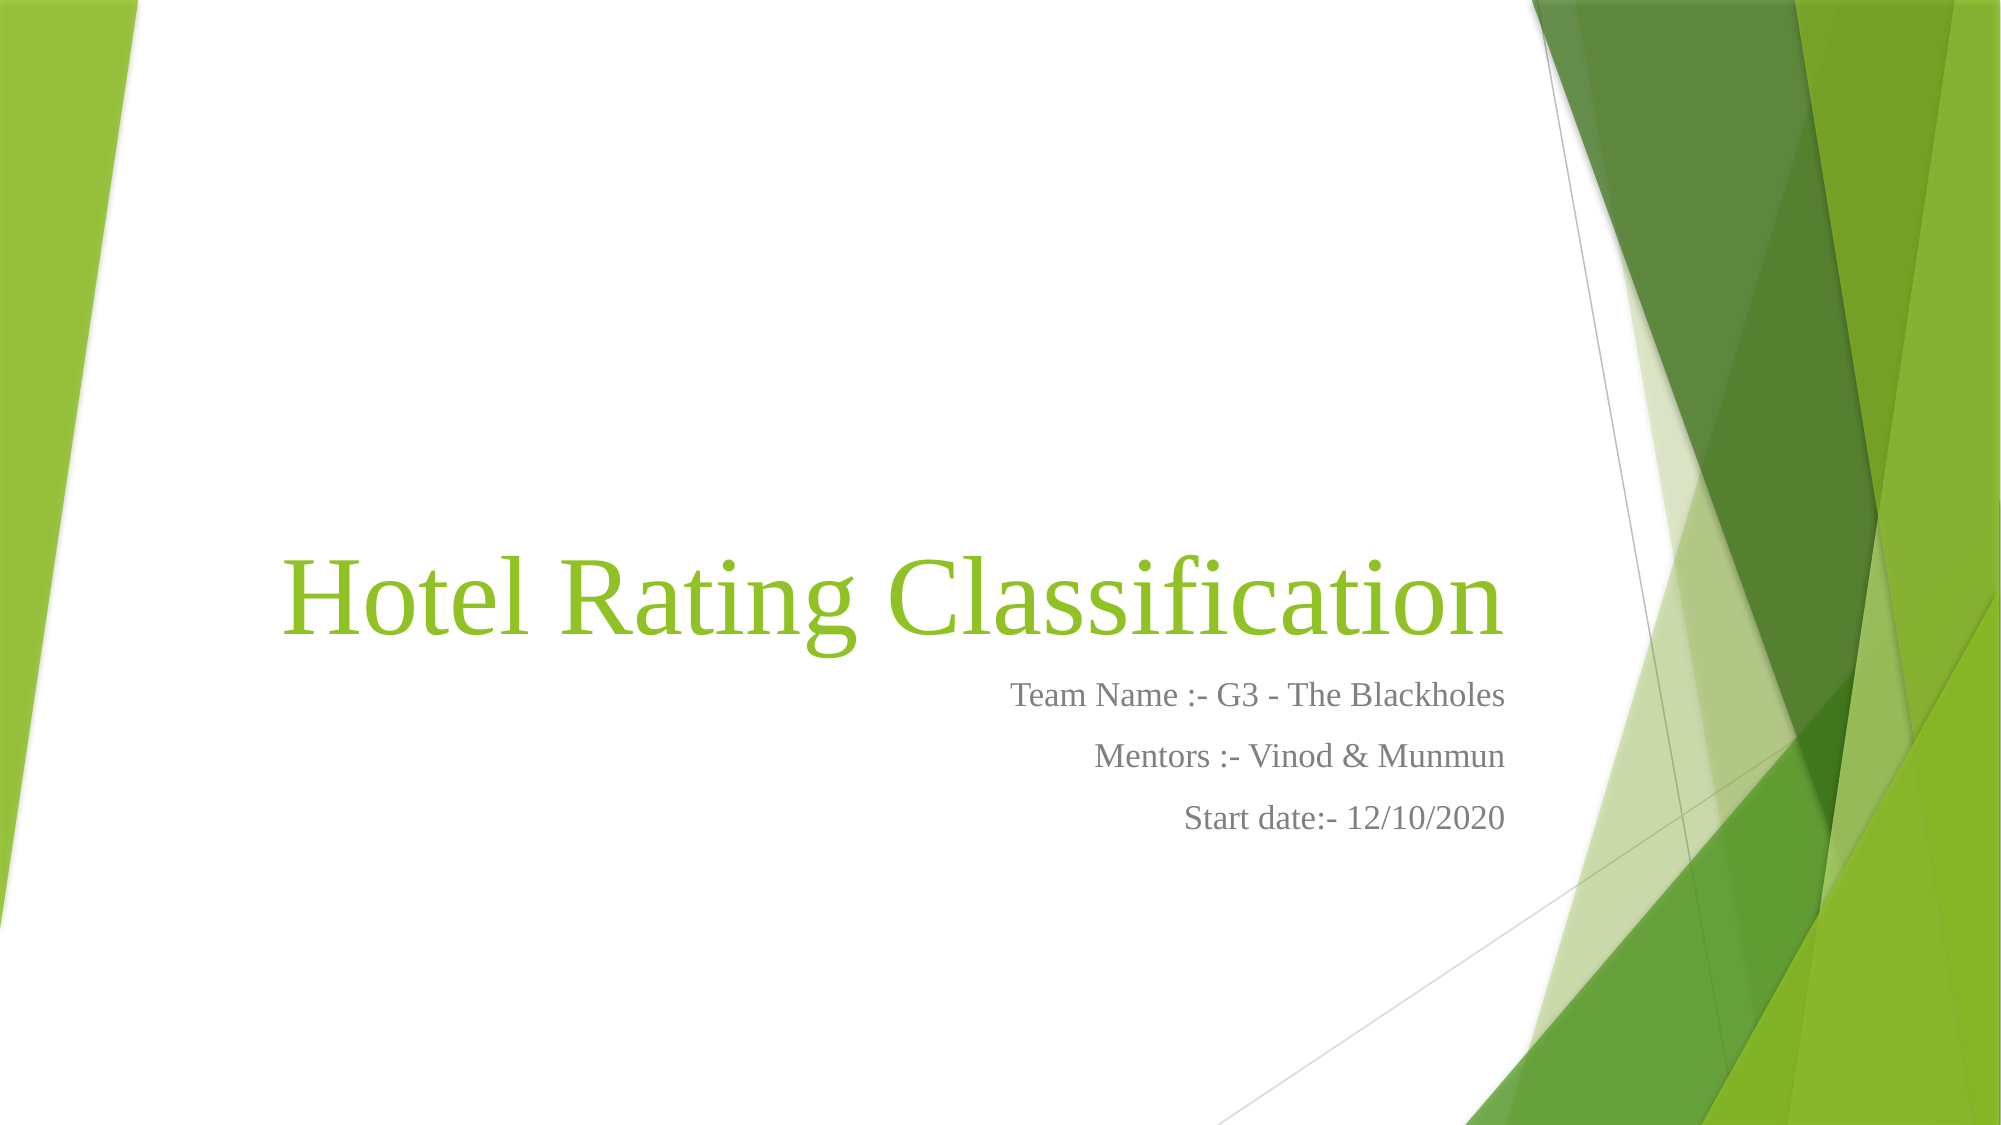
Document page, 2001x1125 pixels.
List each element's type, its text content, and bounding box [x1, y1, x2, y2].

subtitle Team Name :- G3 - The Blackholes Mentors :- Vinod & Munmun Start date:- 12/10/2020 [247, 664, 1522, 845]
title Hotel Rating Classification [247, 394, 1522, 664]
